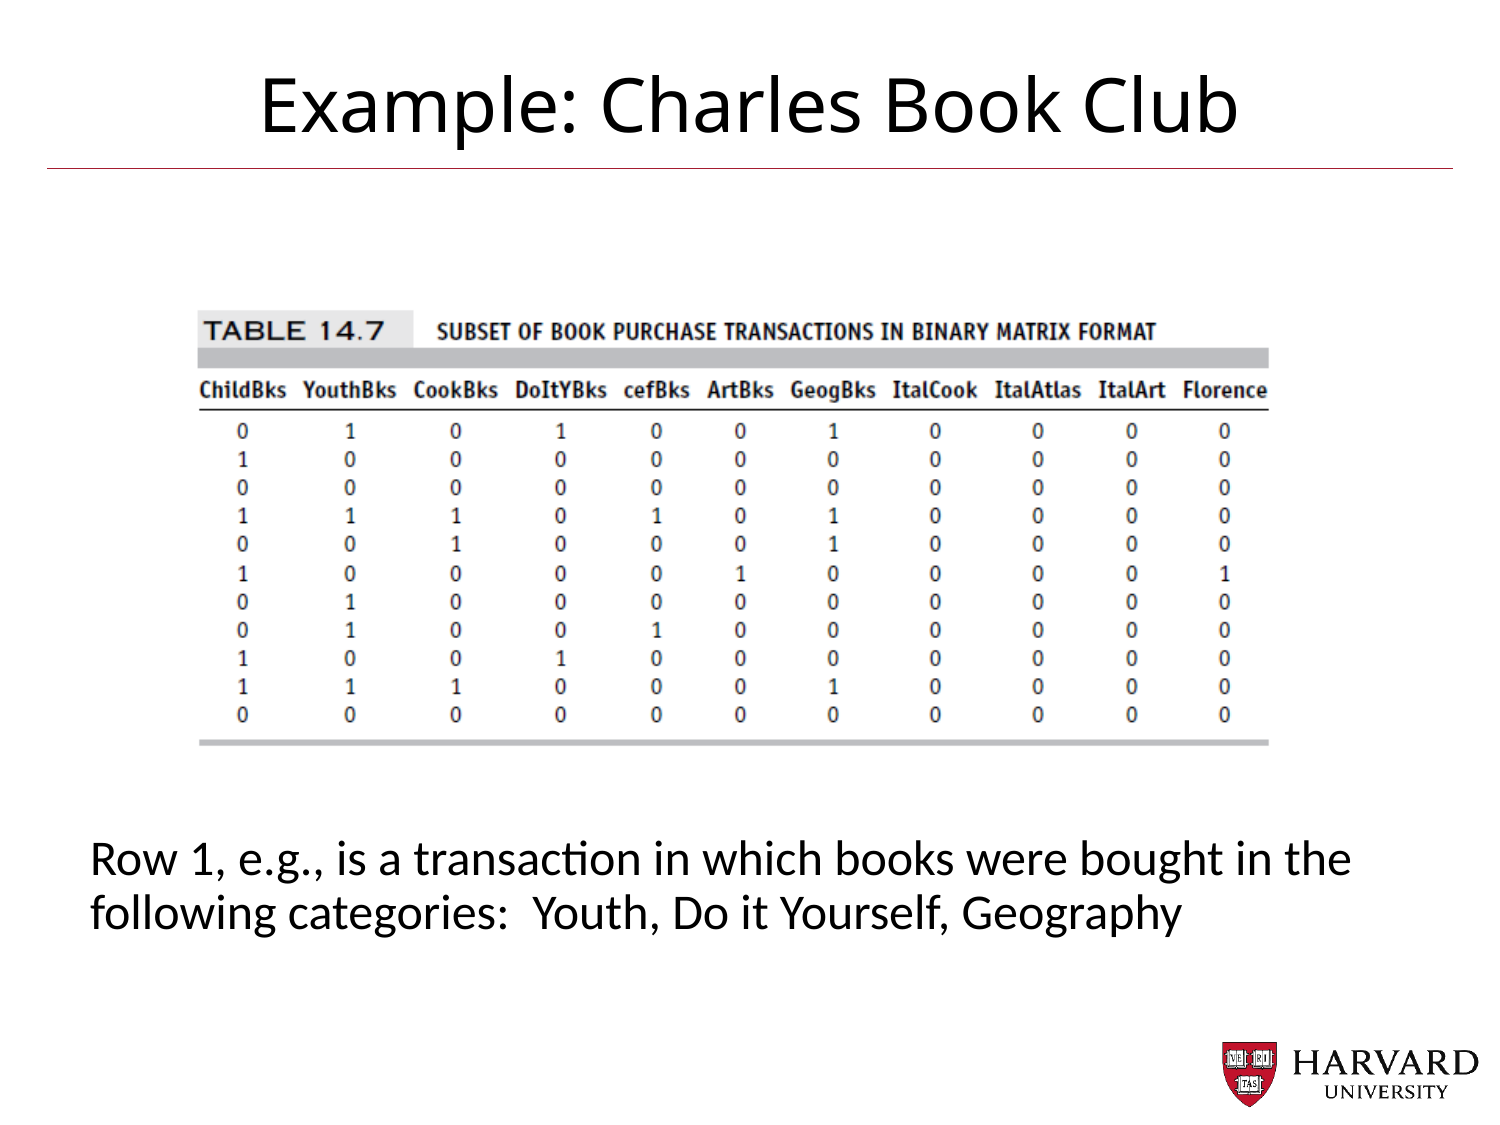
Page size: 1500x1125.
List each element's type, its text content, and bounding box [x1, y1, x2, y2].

list Row 1, e.g., is a transaction in which books were bought in the following categories: Youth, Do it Yourself, Geography [75, 825, 1463, 988]
picture [187, 287, 1280, 768]
picture [1200, 1024, 1500, 1125]
title Example: Charles Book Club [103, 59, 1397, 157]
